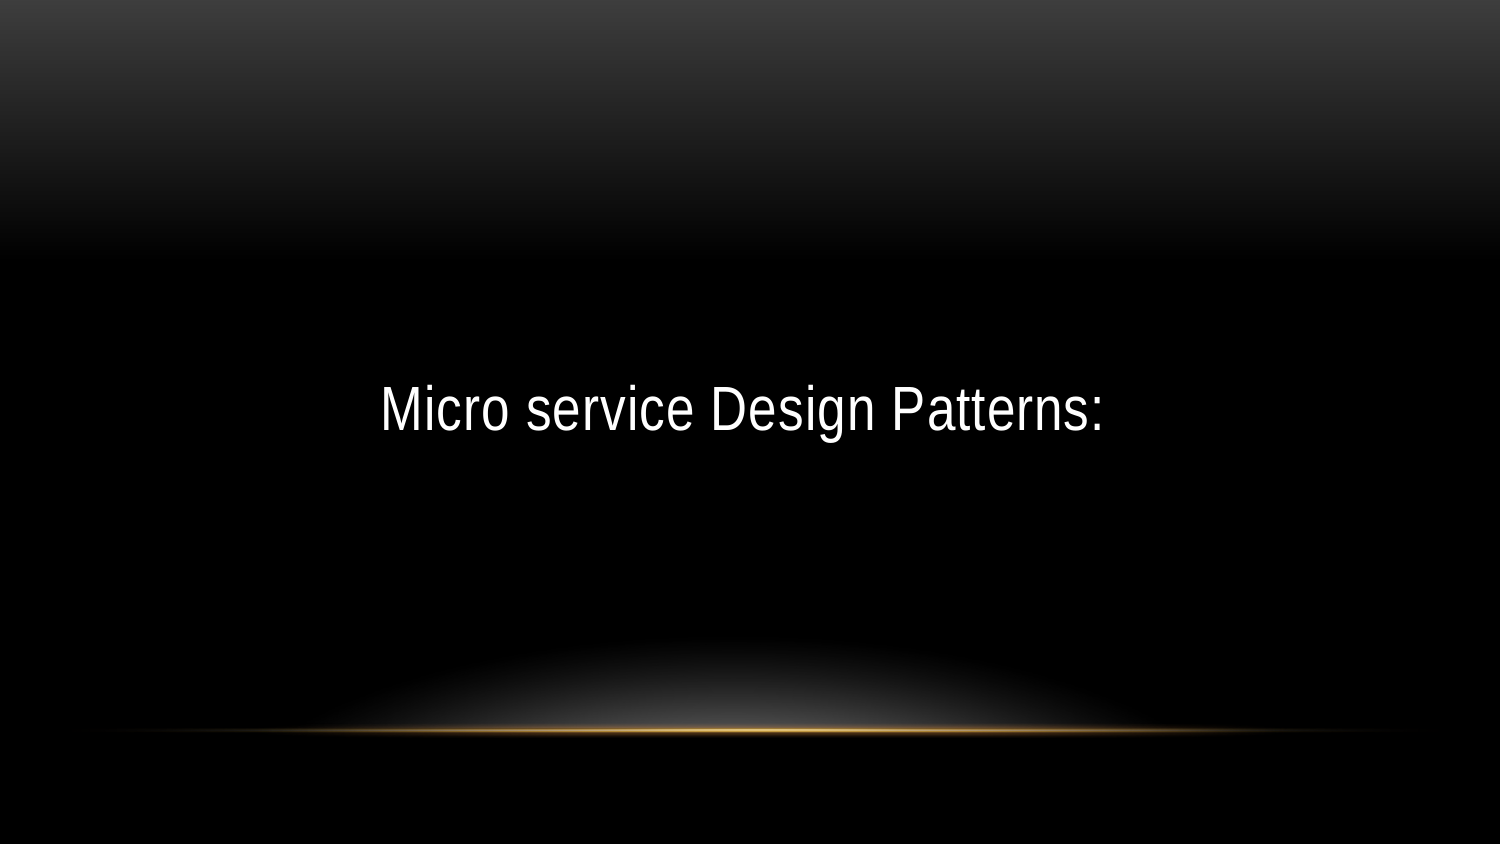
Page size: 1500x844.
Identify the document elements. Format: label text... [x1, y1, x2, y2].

text_box Micro service Design Patterns: [68, 317, 1419, 458]
picture [0, 0, 1500, 844]
